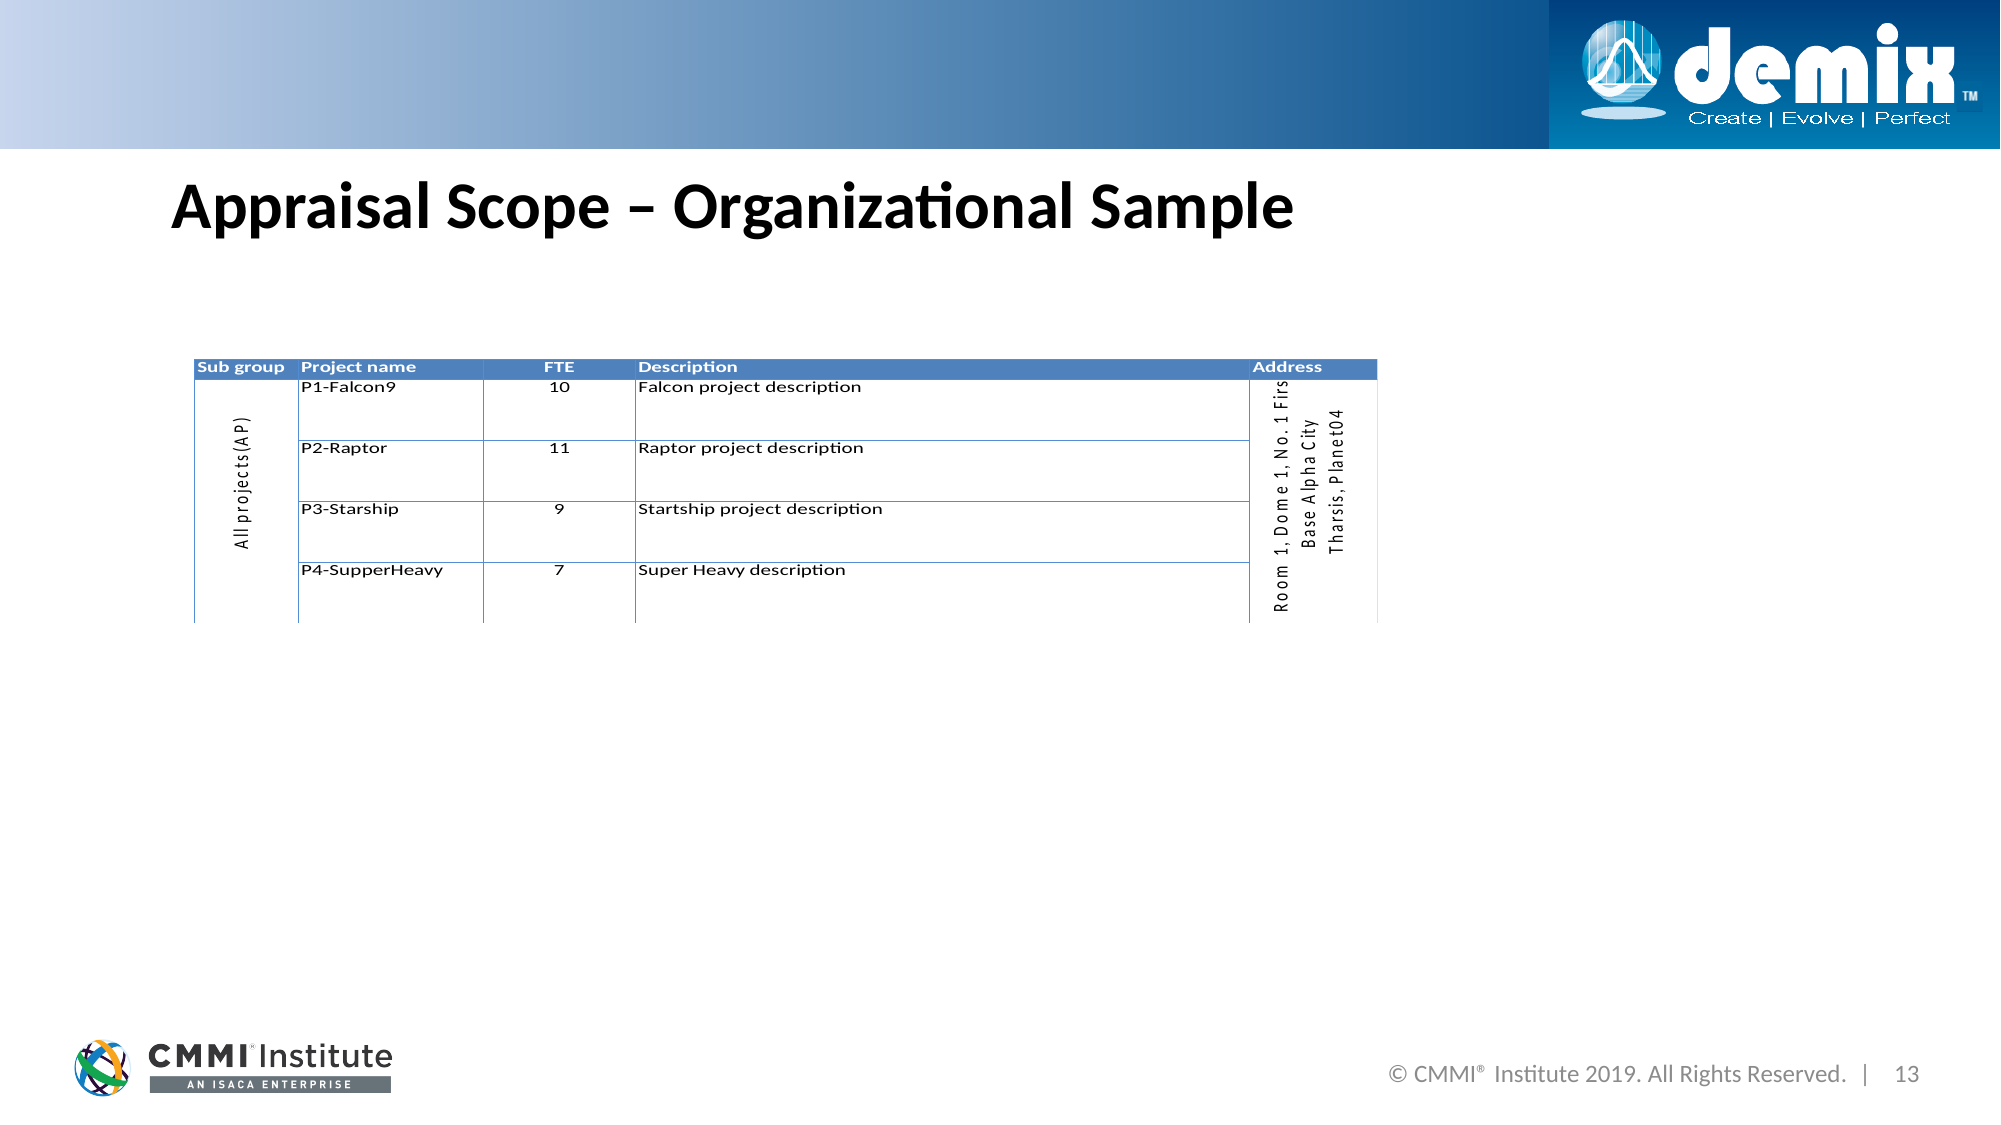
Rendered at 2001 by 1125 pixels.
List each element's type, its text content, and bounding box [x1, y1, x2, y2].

picture [1549, 0, 2000, 111]
title Appraisal Scope – Organizational Sample [156, 157, 1863, 257]
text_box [194, 359, 1378, 624]
picture [1582, 106, 1665, 119]
picture [41, 993, 439, 1125]
